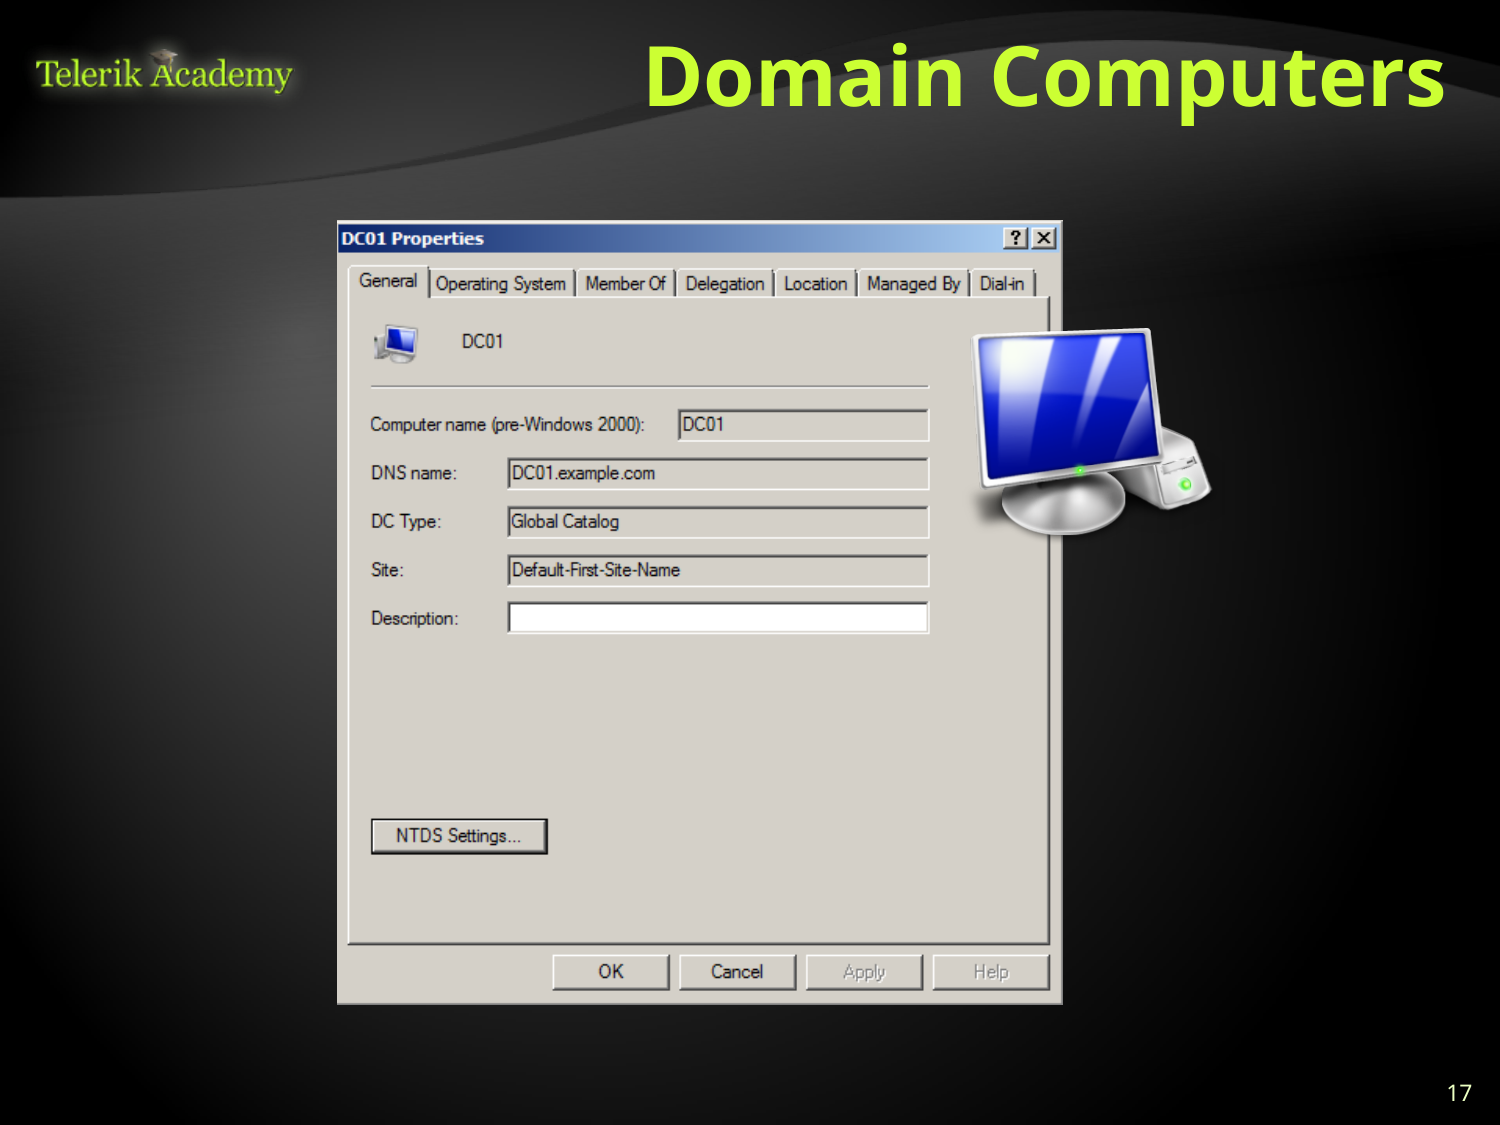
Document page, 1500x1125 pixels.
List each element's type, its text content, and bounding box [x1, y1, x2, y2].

picture [0, 0, 1500, 1125]
slide_number 17 [1412, 1074, 1488, 1113]
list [337, 219, 1063, 1005]
title Domain Computers [300, 12, 1463, 150]
